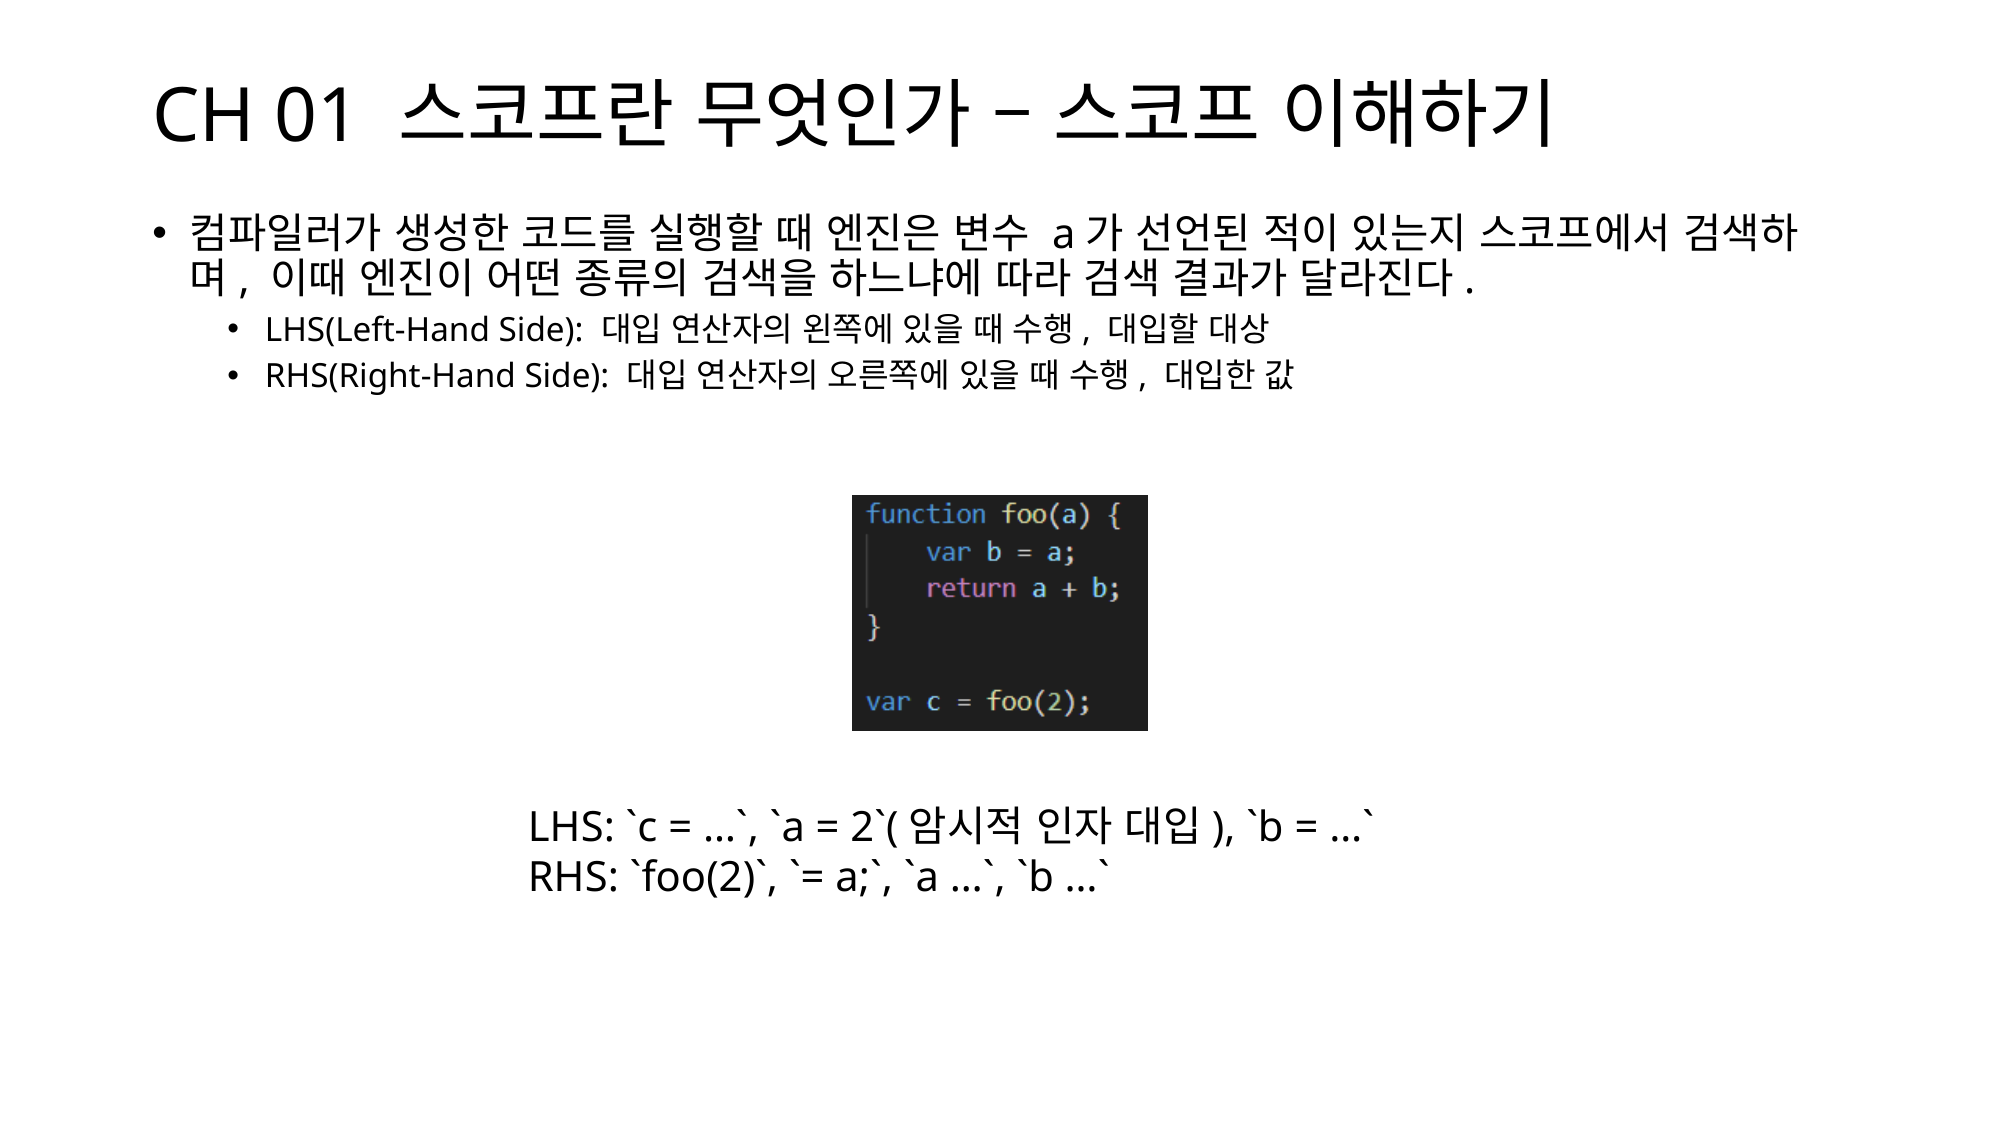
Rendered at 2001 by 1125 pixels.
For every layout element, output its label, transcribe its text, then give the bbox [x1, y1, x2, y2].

list 컴파일러가 생성한 코드를 실행할 때 엔진은 변수 a가 선언된 적이 있는지 스코프에서 검색하며, 이때 엔진이 어떤 종류의 검색을 하느냐에 따라 검색 결과가 달라진다. LHS(Left-Hand Side): 대입 연산자의 왼쪽에 있을 때 수행, 대입할 대상 RHS(Right-Hand Side): 대입 연산자의 오른쪽에 있을 때 수행, 대입한 값 [137, 204, 1863, 1022]
picture [852, 495, 1148, 731]
text_box LHS: `c = …`, `a = 2`(암시적 인자 대입), `b = …` RHS: `foo(2)`, `= a;`, `a …`, `b …` [513, 792, 1487, 908]
title CH 01 스코프란 무엇인가 – 스코프 이해하기 [137, 59, 1863, 175]
